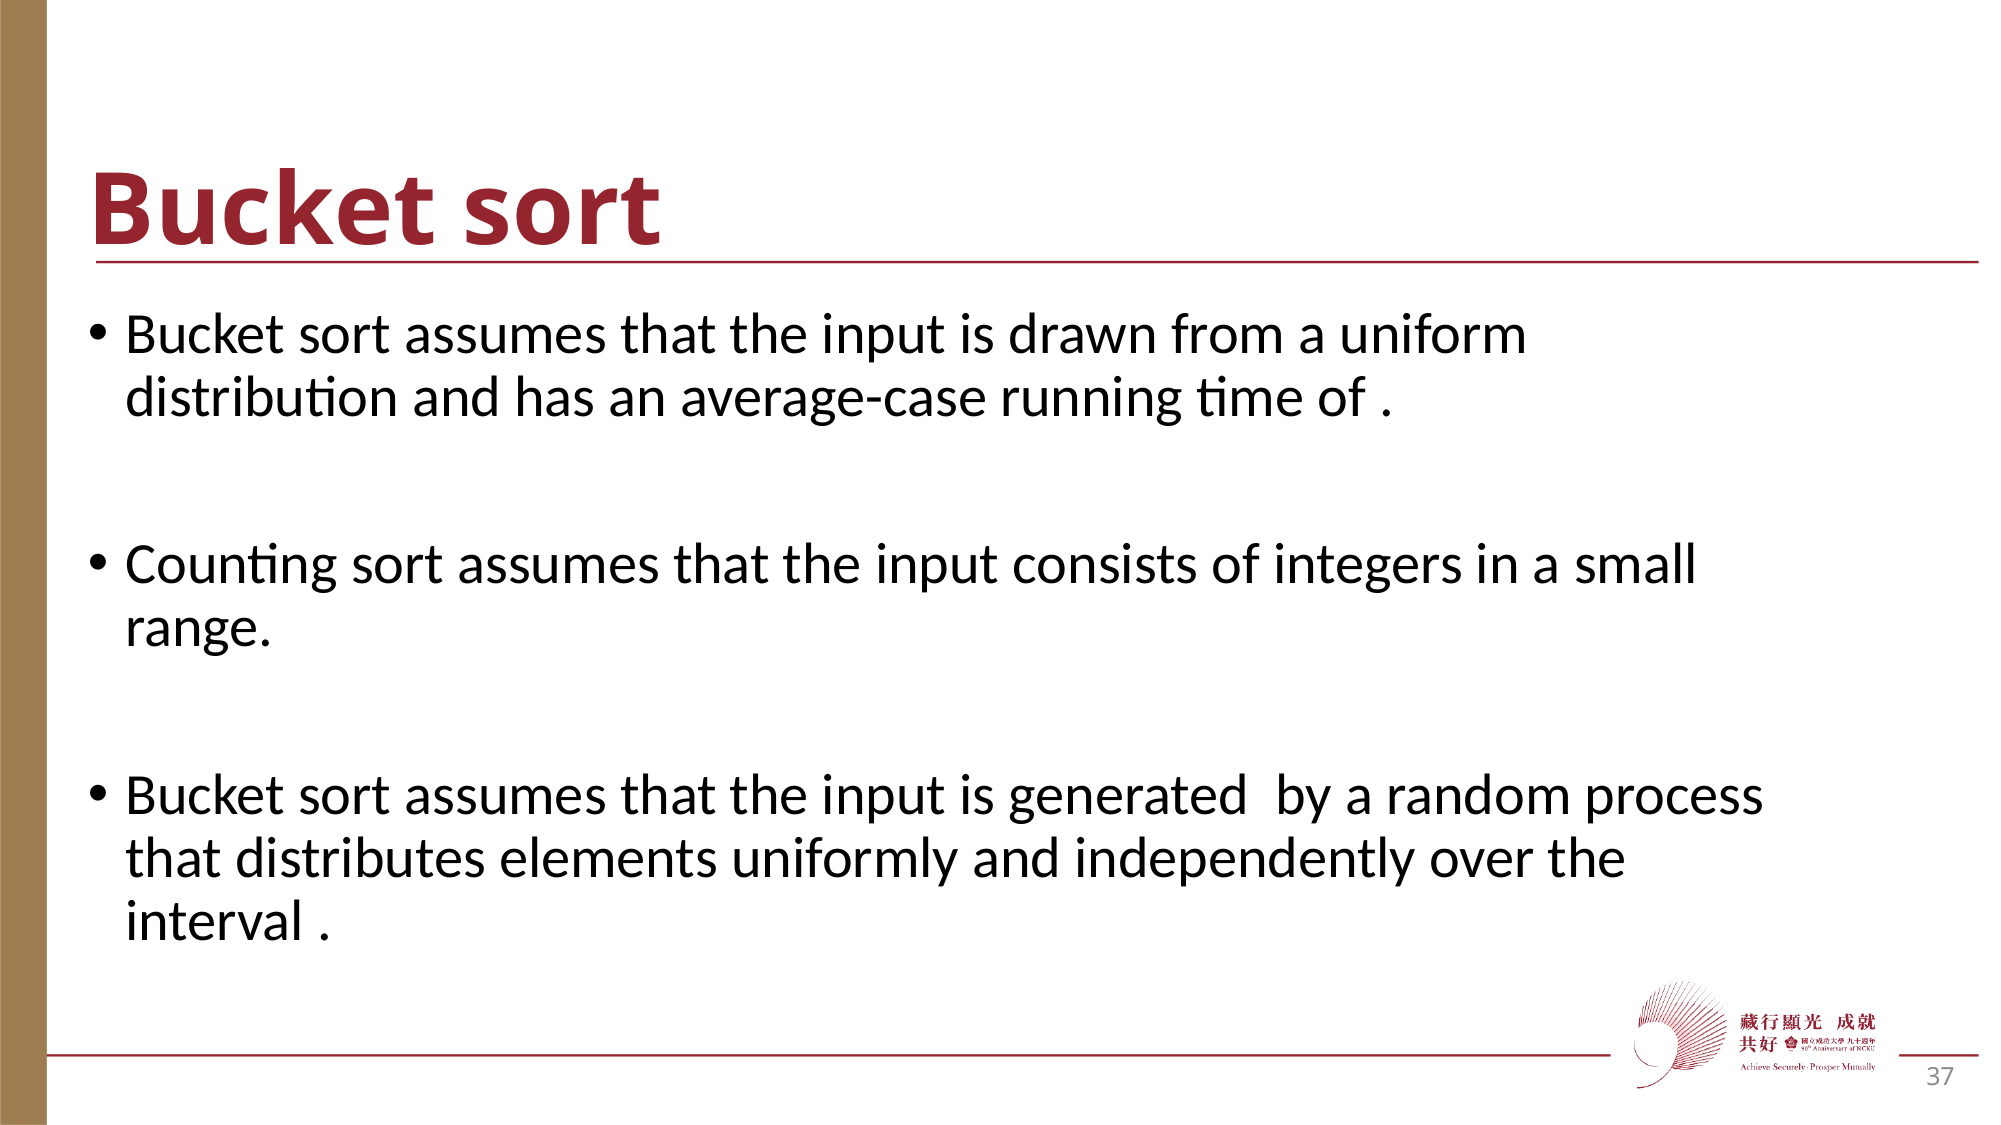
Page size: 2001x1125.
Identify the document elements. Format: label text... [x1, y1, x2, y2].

title Bucket sort [72, 131, 1827, 274]
picture [0, 0, 2000, 1125]
slide_number 37 [1880, 1047, 1970, 1108]
